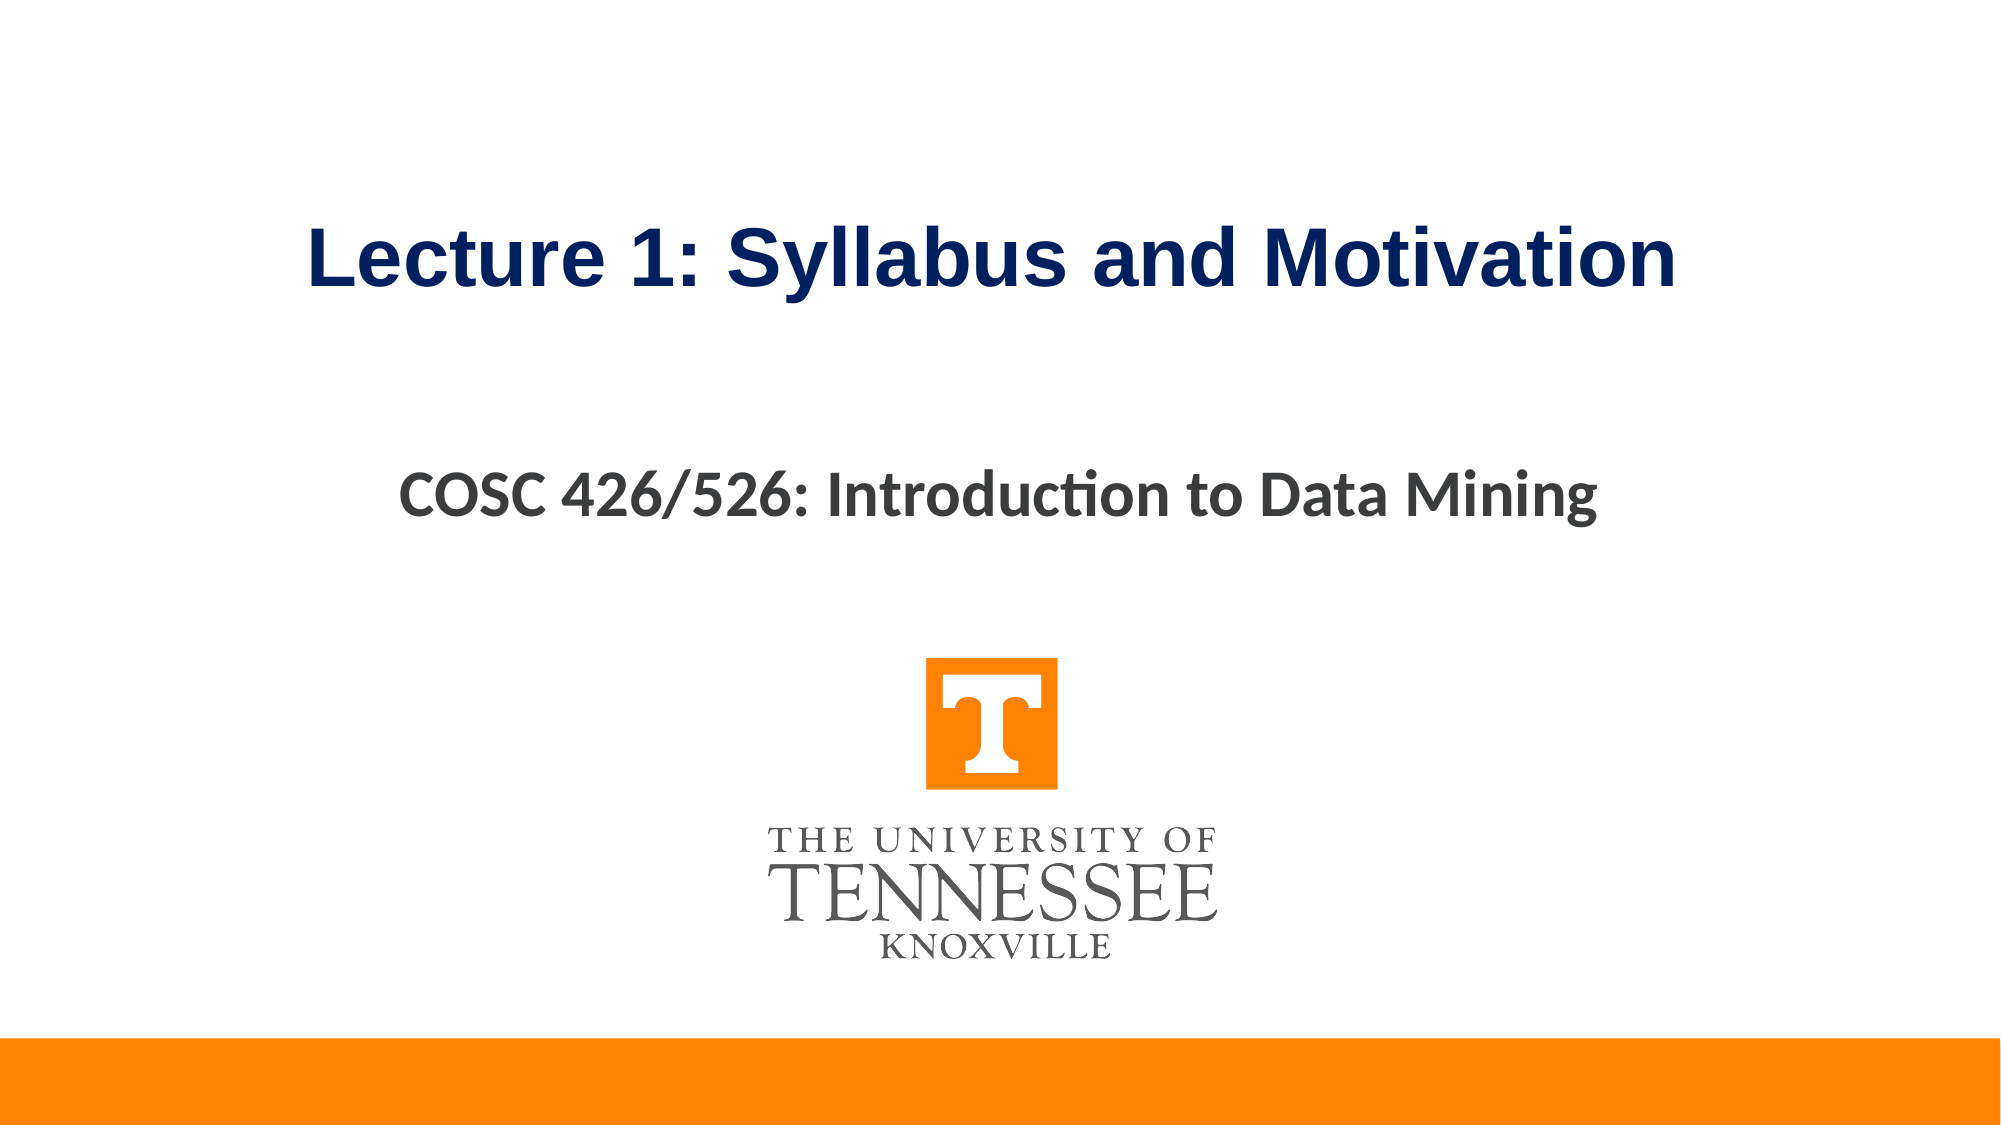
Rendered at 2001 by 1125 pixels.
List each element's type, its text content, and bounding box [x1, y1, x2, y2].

picture [768, 658, 1218, 959]
subtitle COSC 426/526: Introduction to Data Mining [300, 441, 1700, 643]
title Lecture 1: Syllabus and Motivation [68, 169, 1918, 337]
